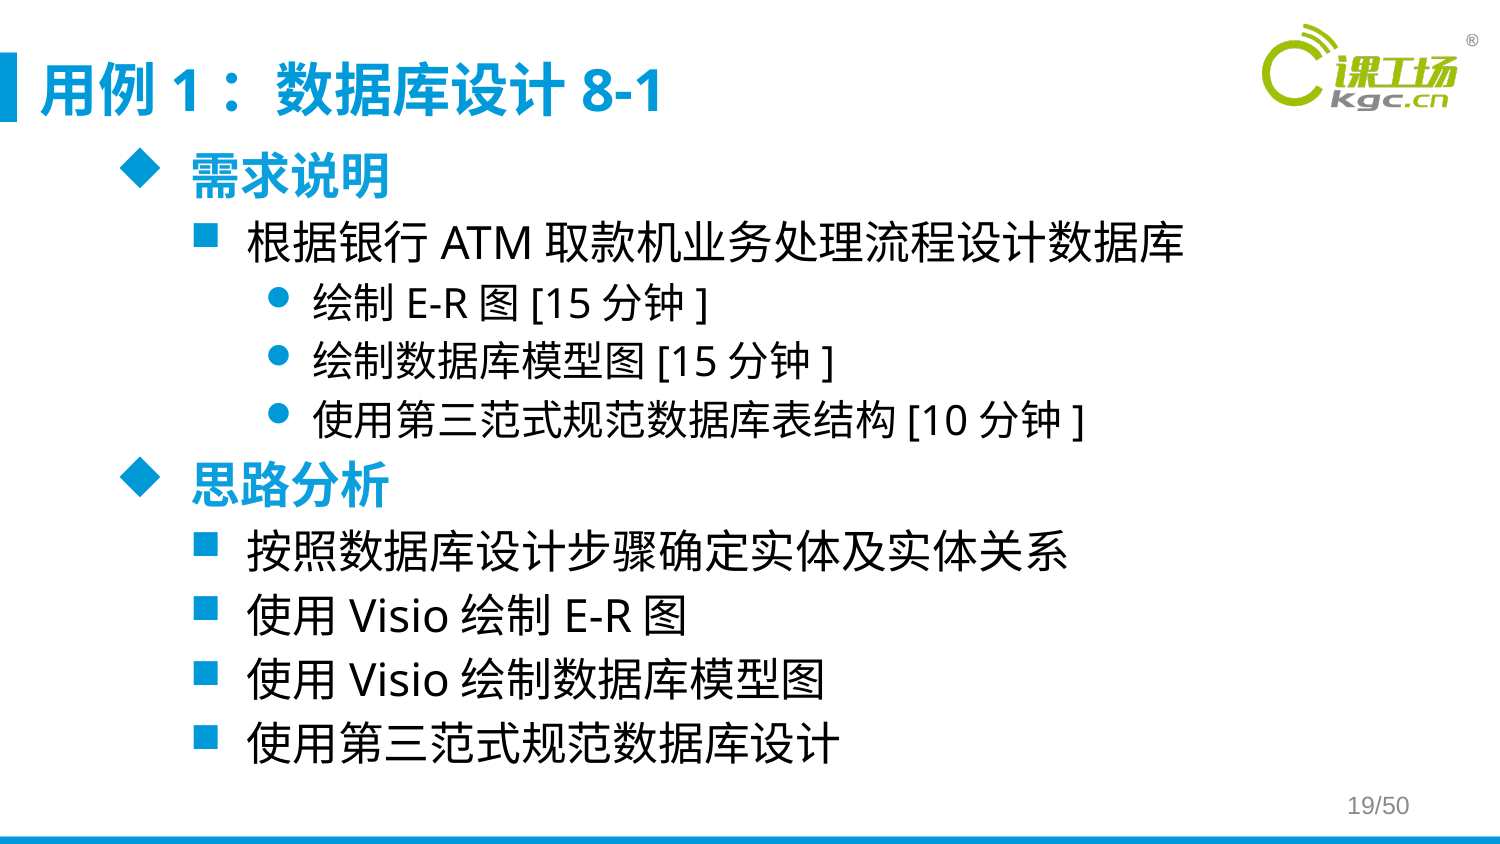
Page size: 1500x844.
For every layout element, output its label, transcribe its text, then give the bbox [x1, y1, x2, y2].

picture [0, 0, 1500, 836]
title 用例1：数据库设计8-1 [39, 33, 1383, 151]
slide_number 19/50 [1074, 782, 1425, 828]
list 需求说明 根据银行ATM取款机业务处理流程设计数据库 绘制E-R图[15分钟] 绘制数据库模型图[15分钟] 使用第三范式规范数据库表结构[10分钟] 思路分析 按照数据库设计步骤确定实体及实体关系 使用Visio绘制E-R图 使用Visio绘制数据库模型图 使用第三范式规范数据库设计 [100, 136, 1375, 694]
